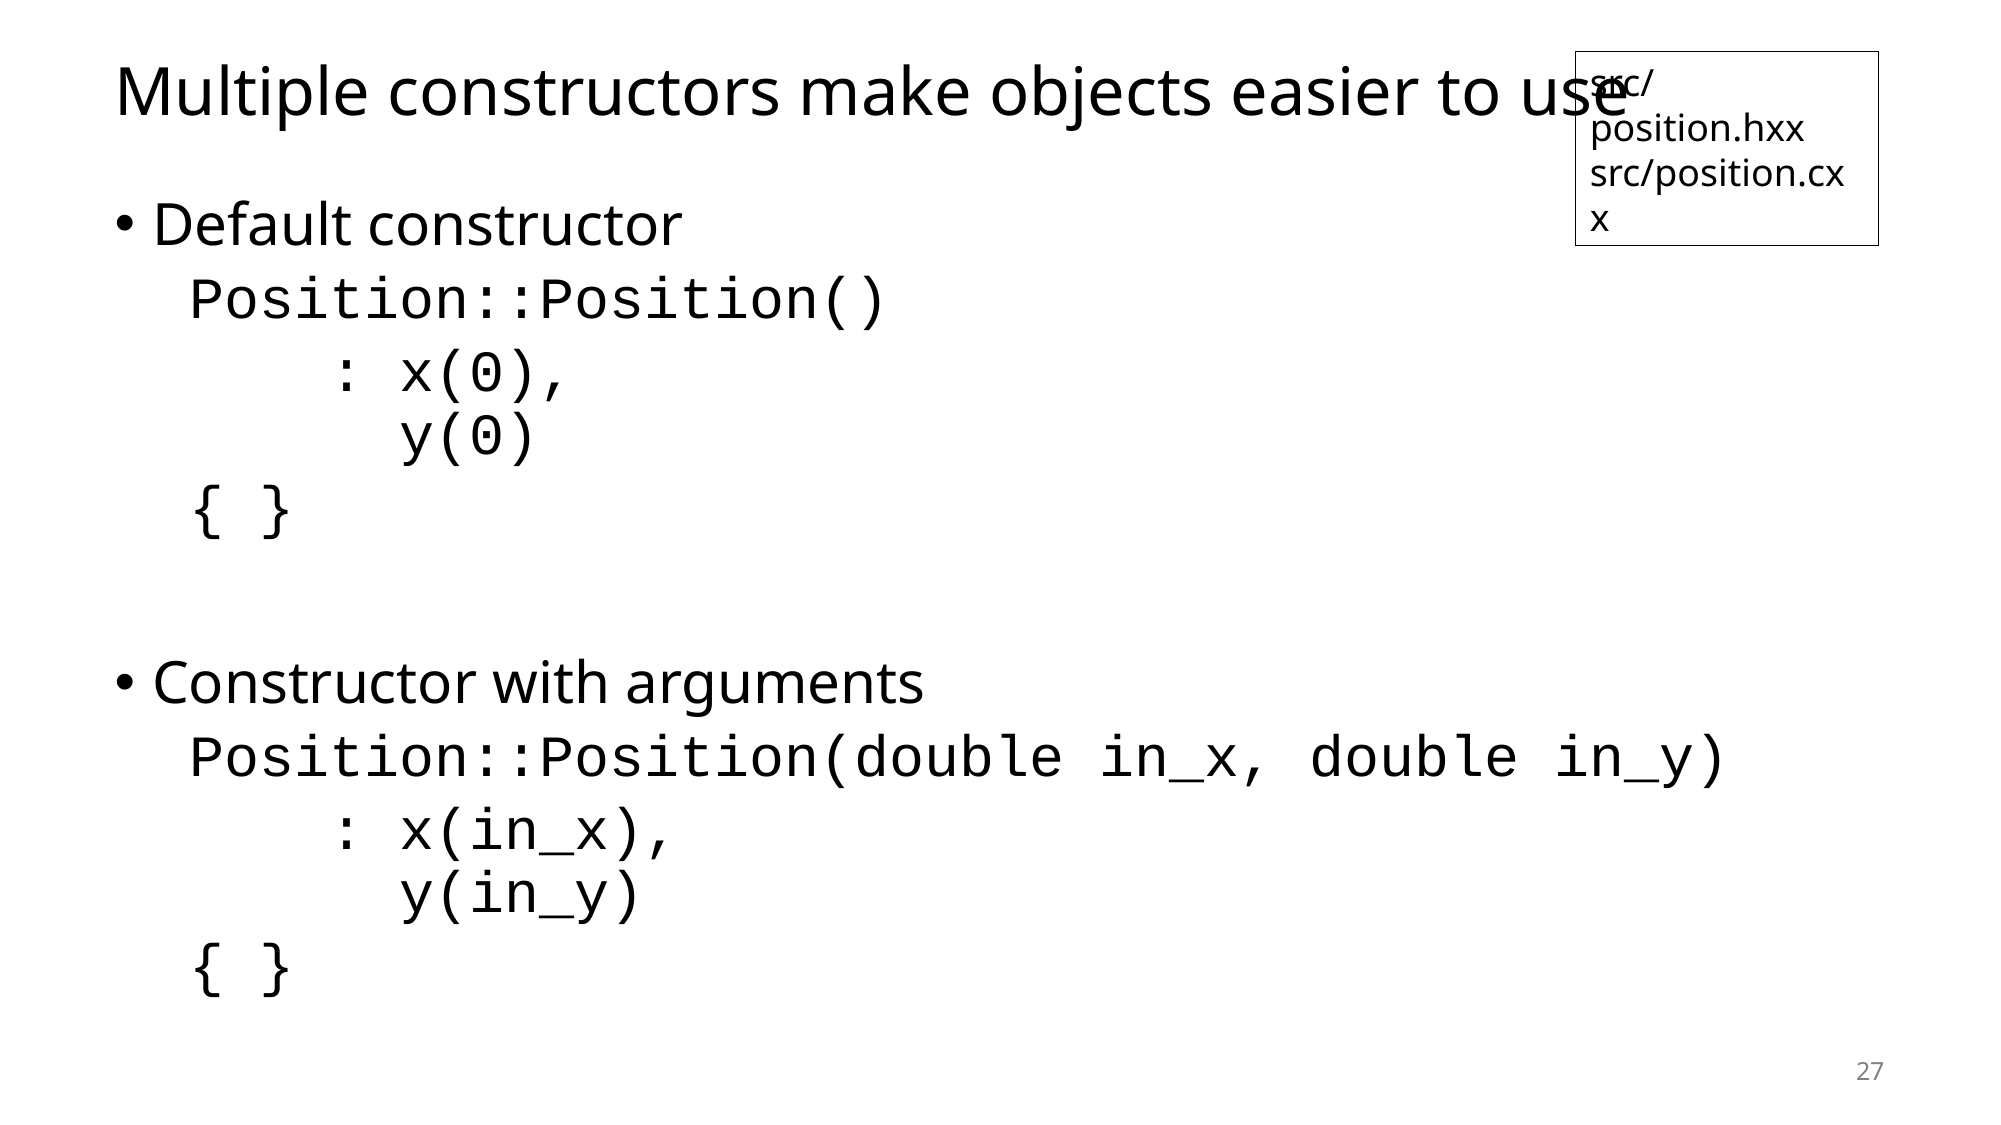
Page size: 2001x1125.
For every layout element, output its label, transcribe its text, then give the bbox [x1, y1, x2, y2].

title Multiple constructors make objects easier to use [99, 37, 1900, 150]
text_box src/position.hxx src/position.cxx [1575, 51, 1879, 246]
slide_number 27 [1749, 1042, 1900, 1103]
list Default constructor Position::Position() : x(0), y(0) { } Constructor with arguments Position::Position(double in_x, double in_y) : x(in_x), y(in_y) { } [99, 187, 1900, 1013]
